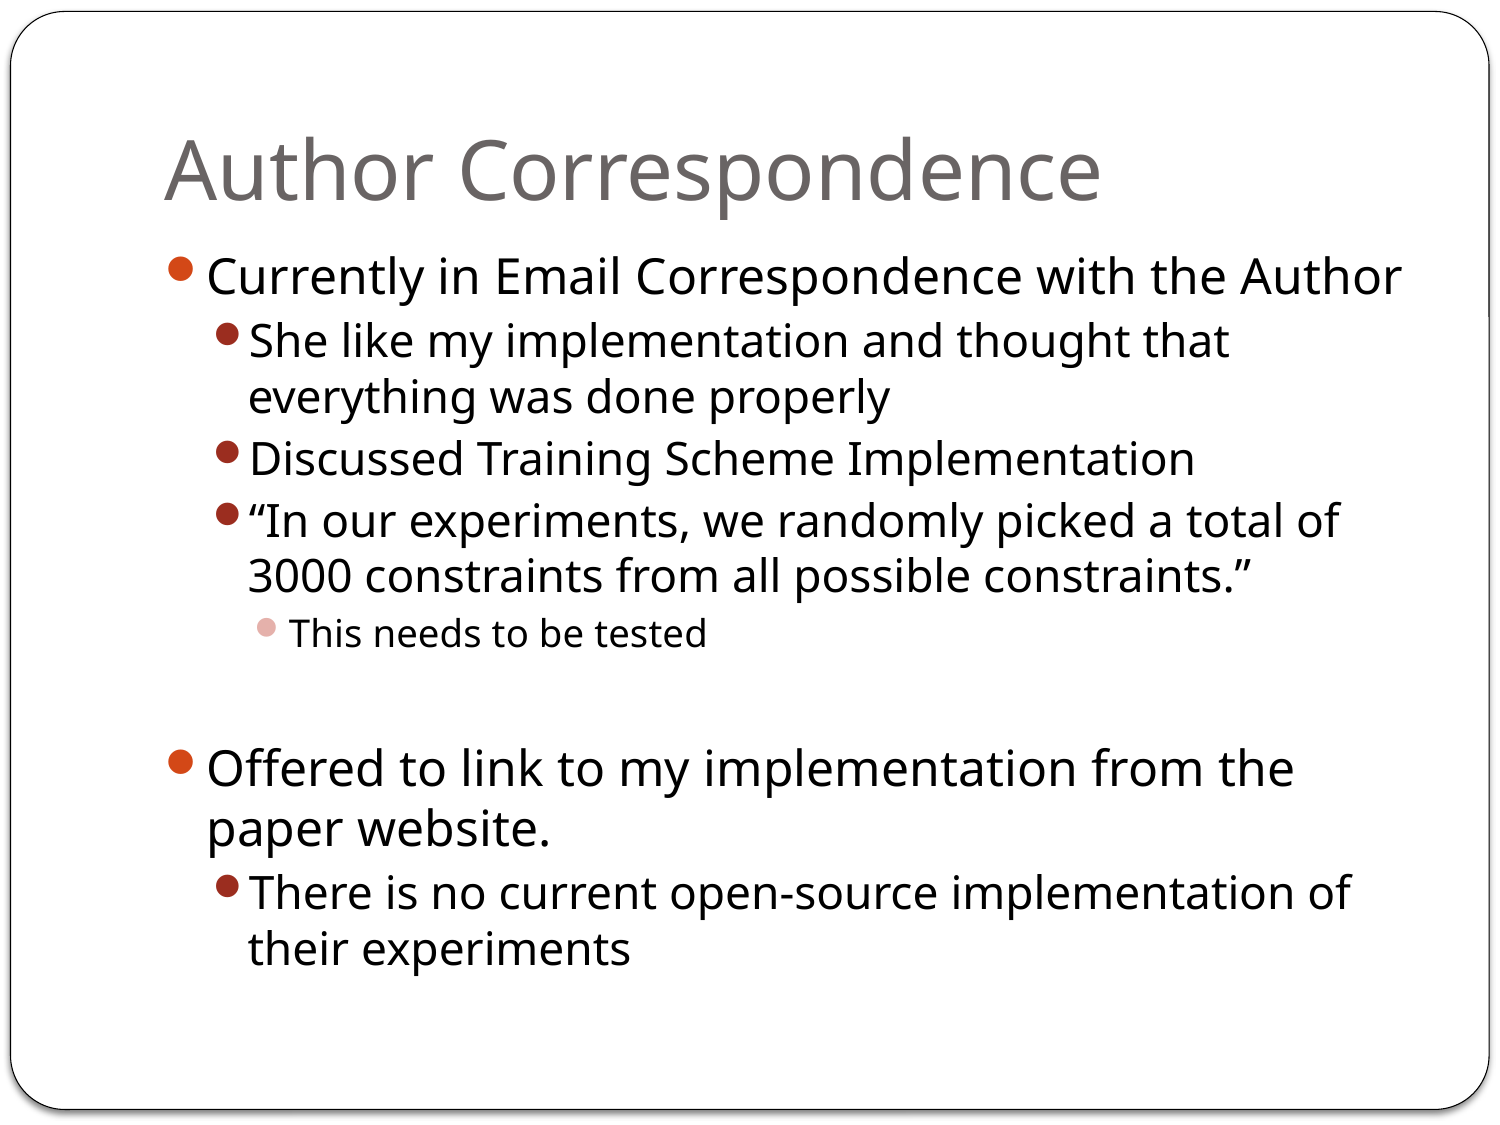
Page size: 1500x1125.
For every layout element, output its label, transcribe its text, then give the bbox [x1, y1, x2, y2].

list Currently in Email Correspondence with the Author She like my implementation and thought that everything was done properly Discussed Training Scheme Implementation “In our experiments, we randomly picked a total of 3000 constraints from all possible constraints.” This needs to be tested Offered to link to my implementation from the paper website. There is no current open-source implementation of their experiments [150, 237, 1425, 988]
title Author Correspondence [150, 45, 1425, 233]
